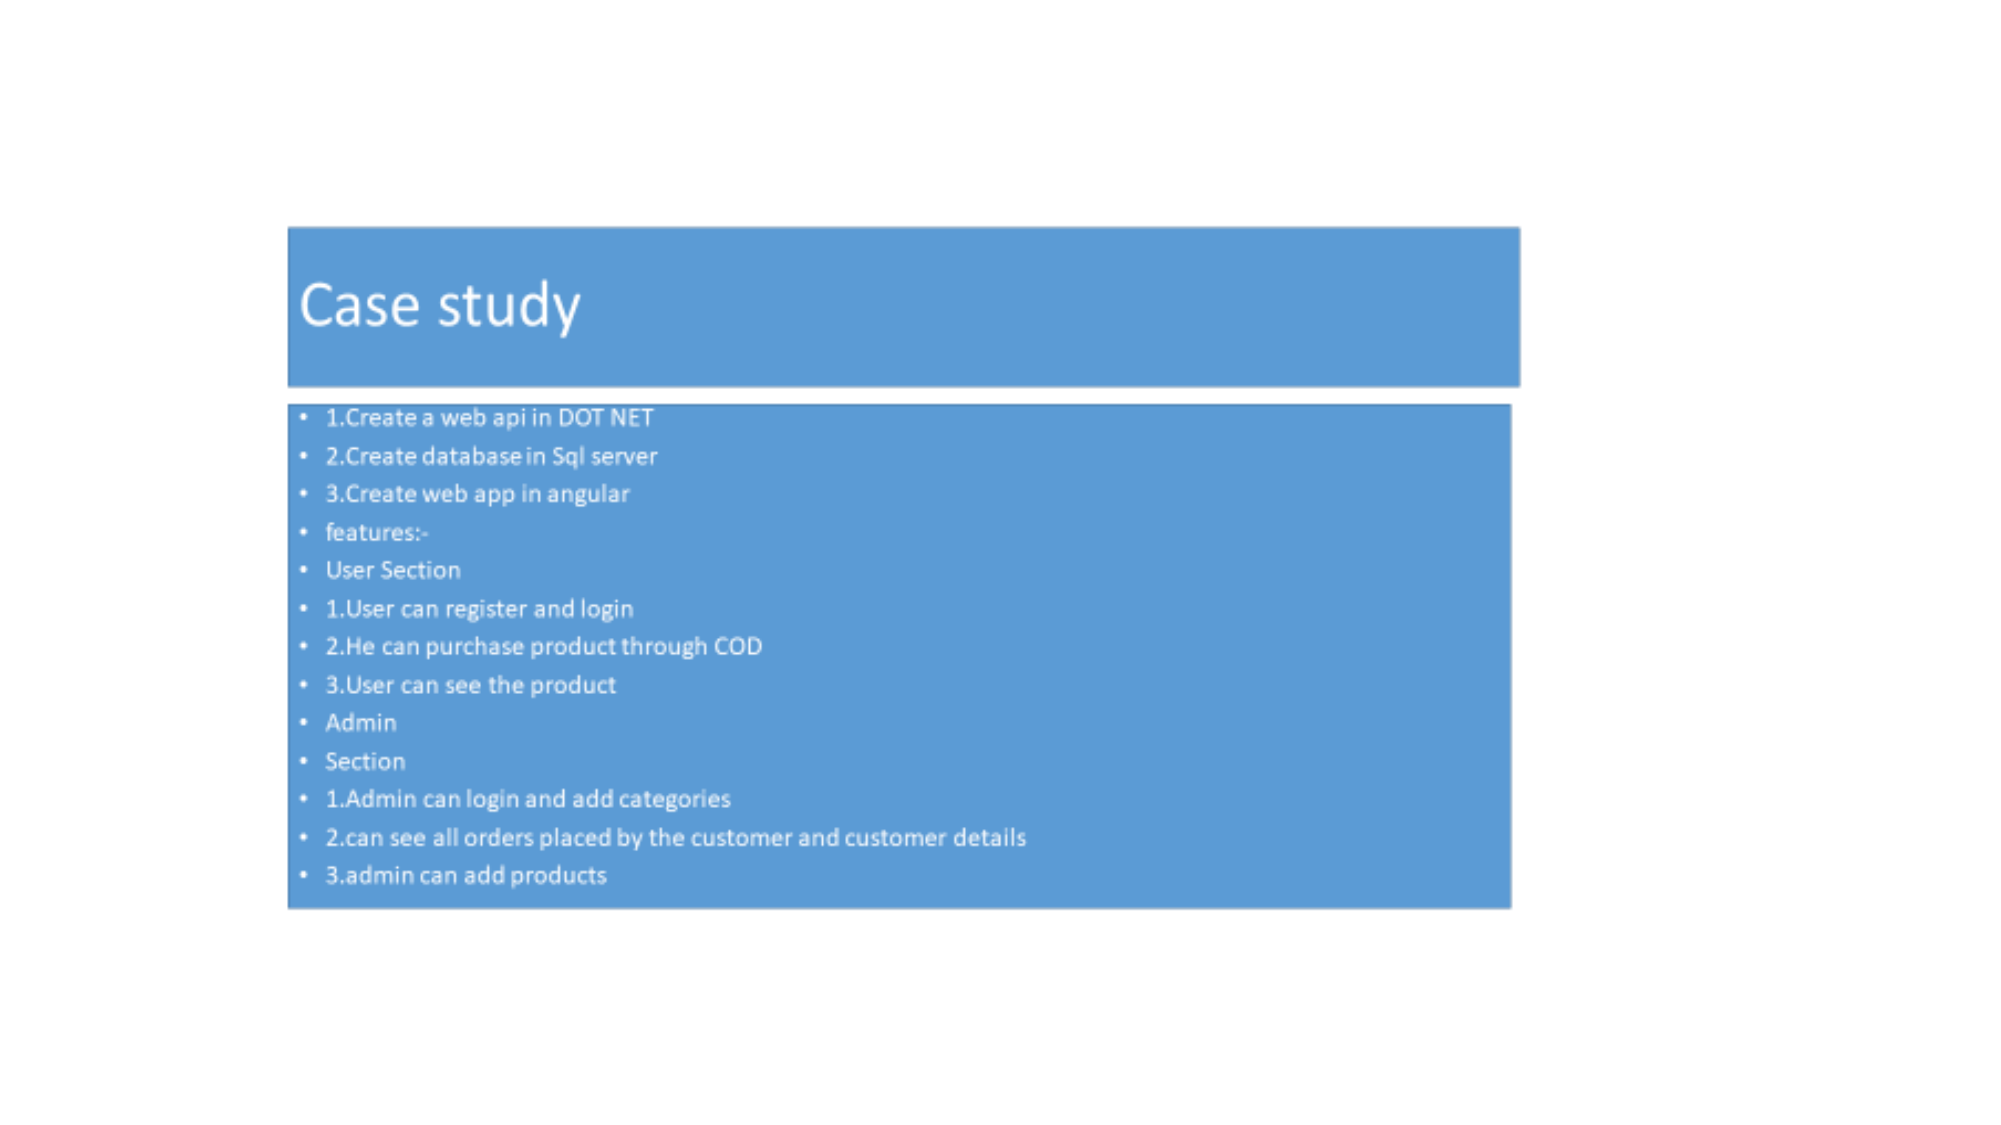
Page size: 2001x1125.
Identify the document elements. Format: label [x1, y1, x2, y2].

picture [191, 186, 1608, 1006]
